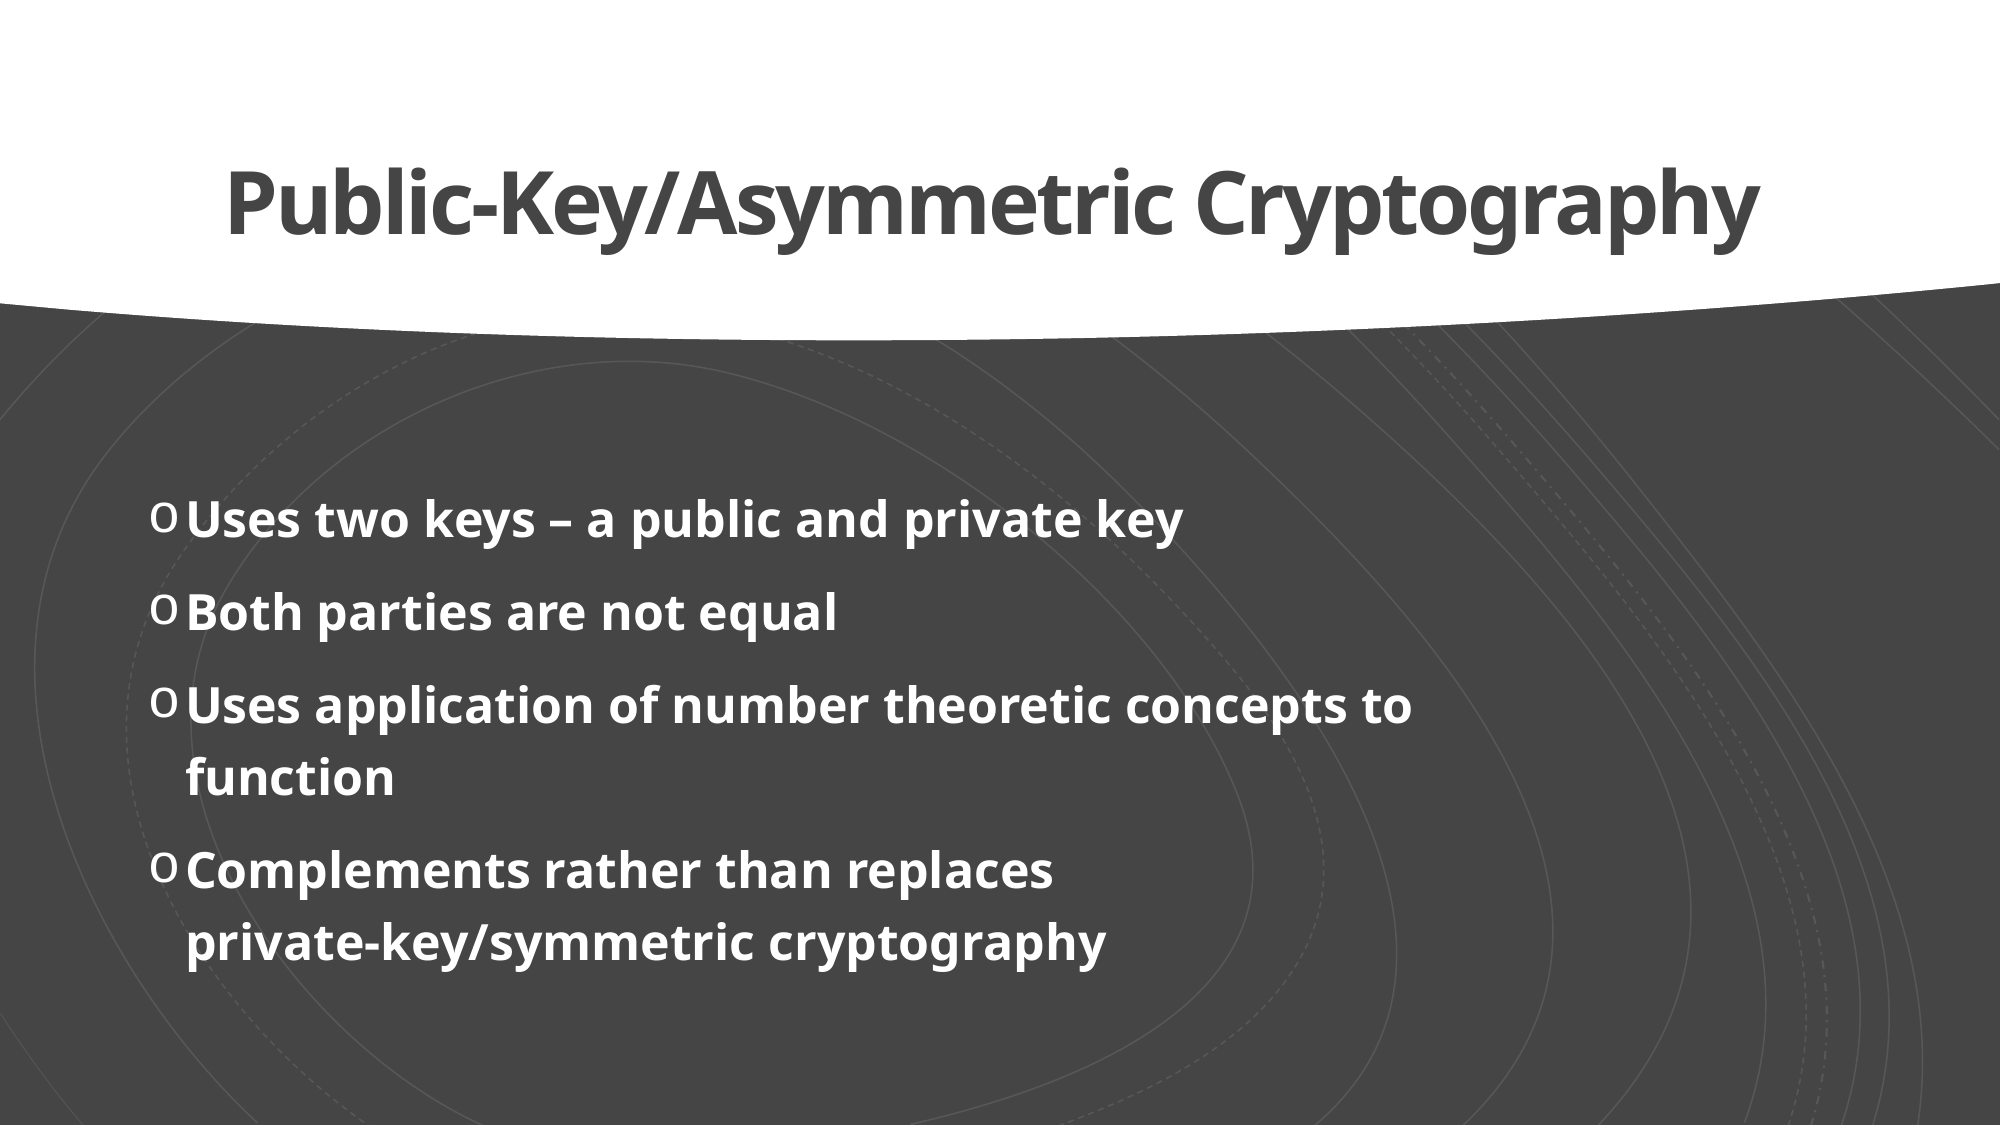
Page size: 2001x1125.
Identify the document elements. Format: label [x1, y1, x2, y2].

text_box [0, 0, 2000, 1125]
